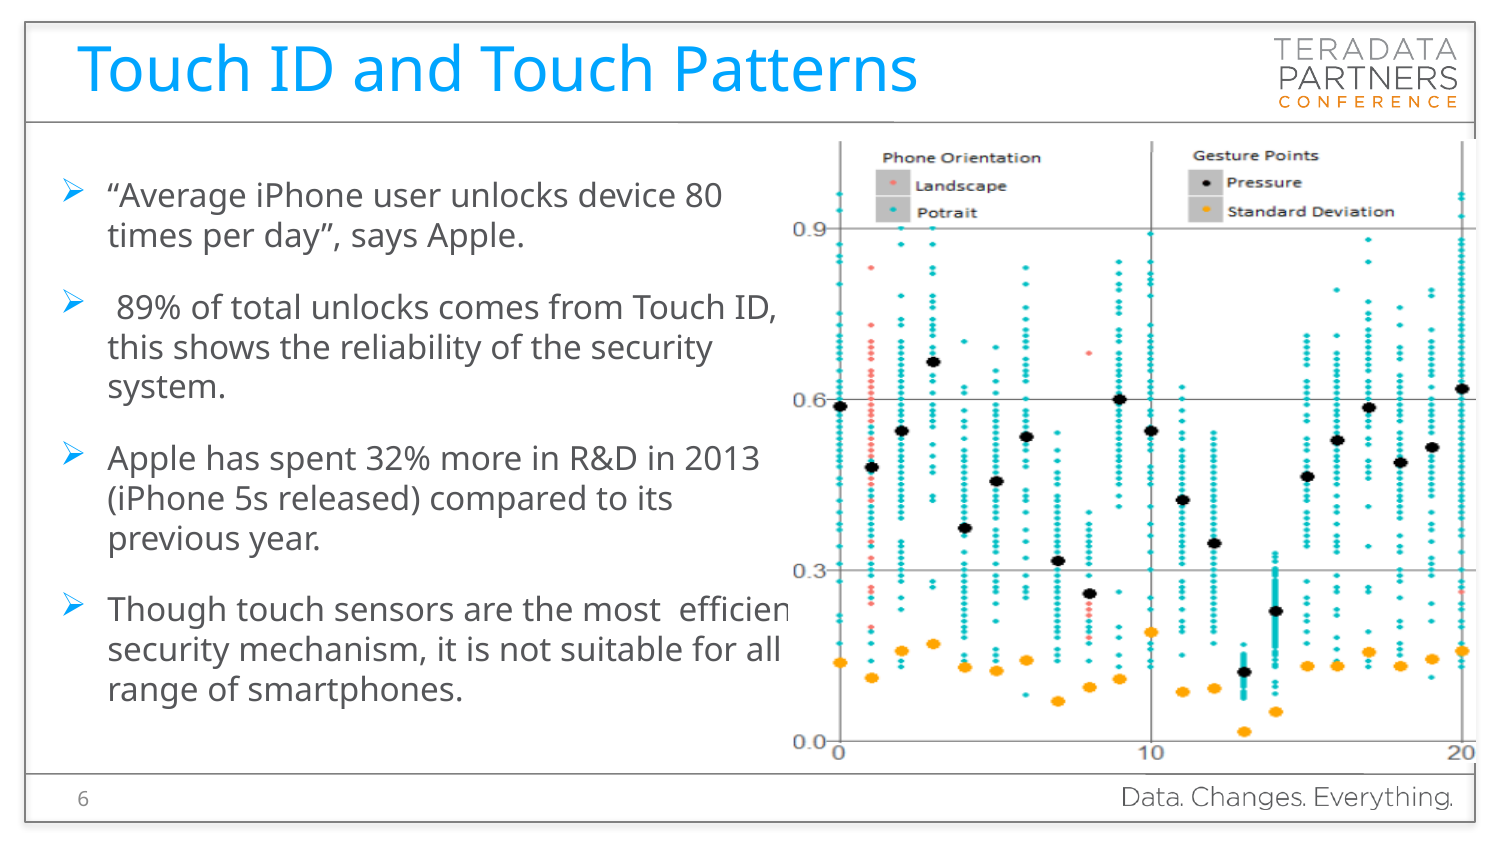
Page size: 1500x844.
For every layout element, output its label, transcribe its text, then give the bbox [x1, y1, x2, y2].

title Touch ID and Touch Patterns [62, 21, 1225, 140]
picture [1274, 38, 1457, 108]
slide_number 6 [62, 777, 125, 822]
picture [788, 139, 1476, 764]
picture [1123, 786, 1452, 810]
list “Average iPhone user unlocks device 80 times per day”, says Apple. 89% of total unlocks comes from Touch ID, this shows the reliability of the security system. Apple has spent 32% more in R&D in 2013 (iPhone 5s released) compared to its previous year. Though touch sensors are the most efficient security mechanism, it is not suitable for all range of smartphones. [45, 167, 783, 750]
